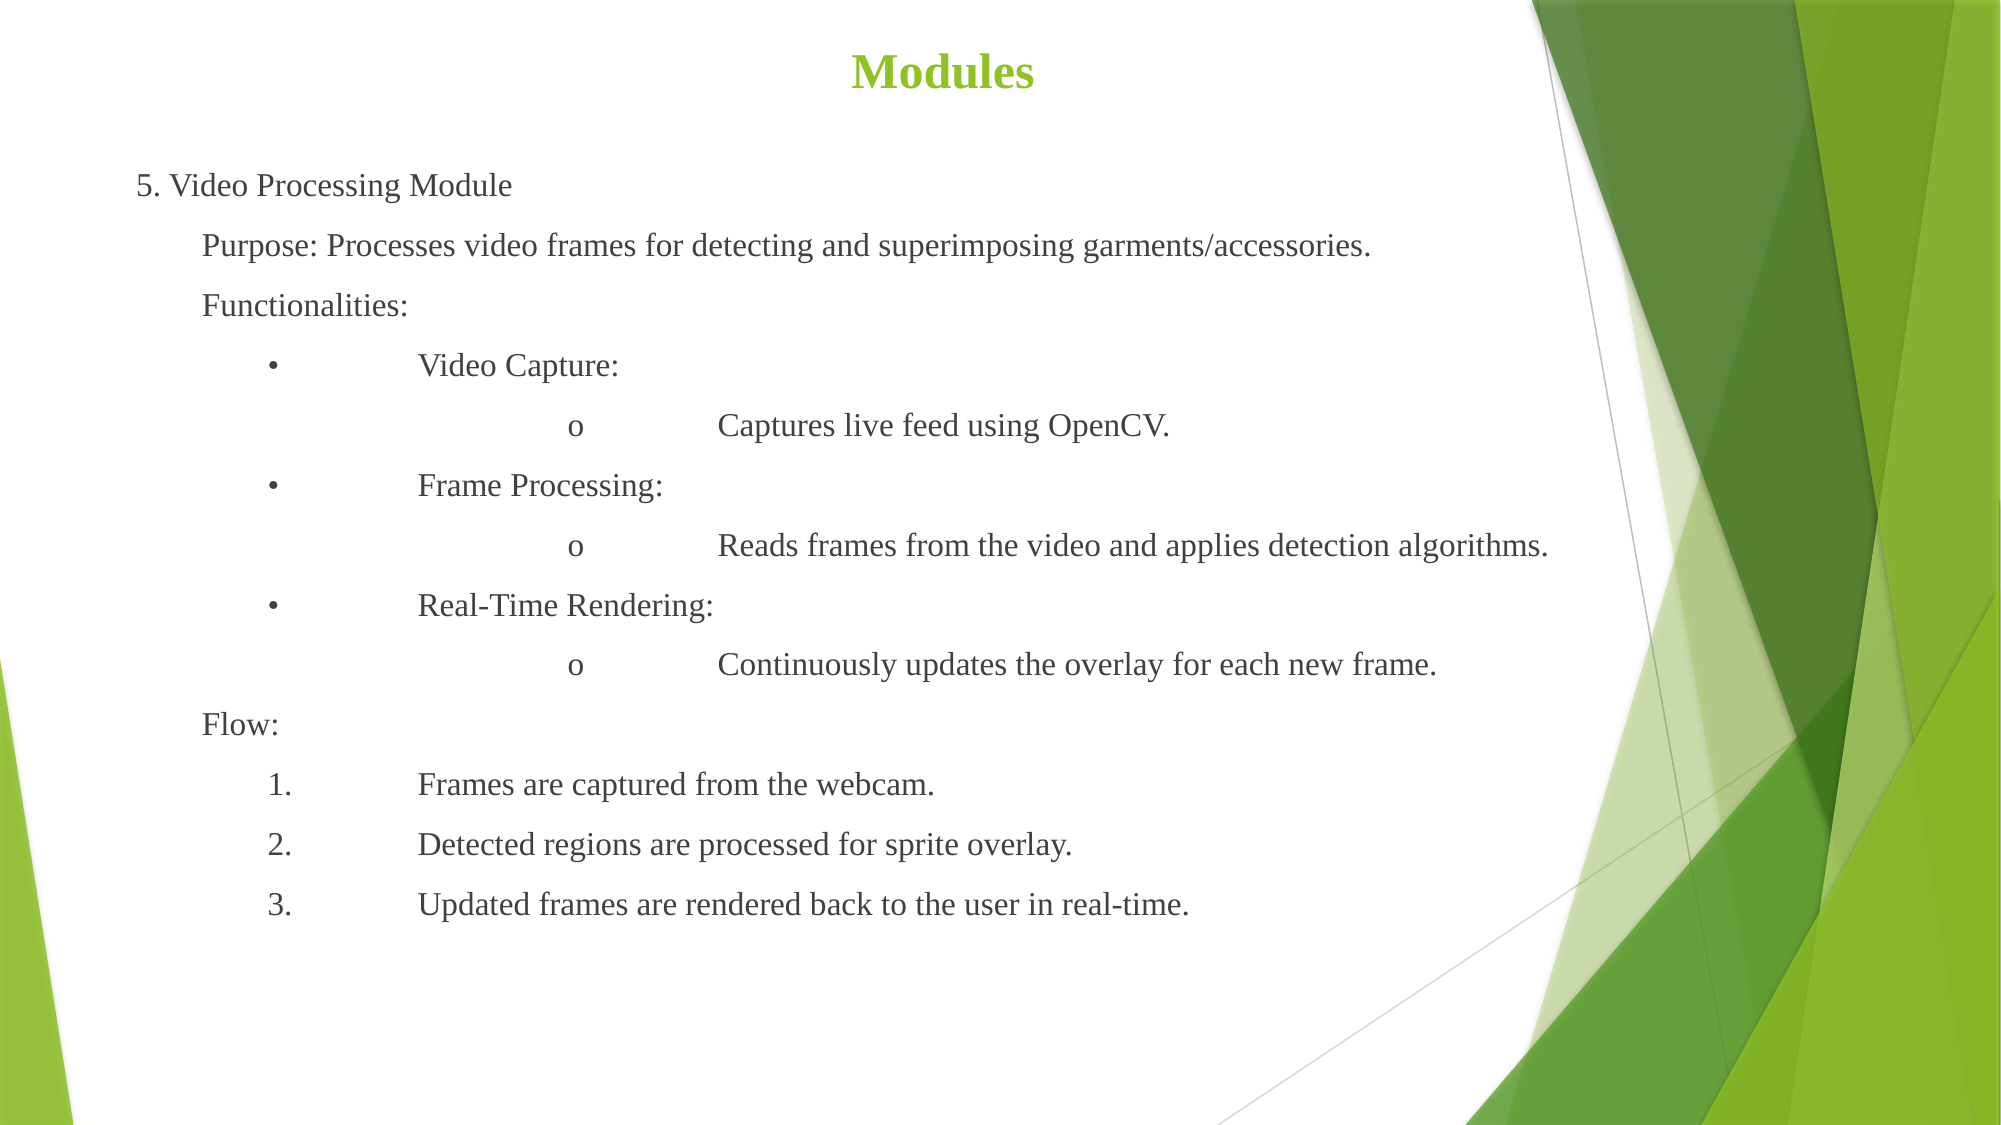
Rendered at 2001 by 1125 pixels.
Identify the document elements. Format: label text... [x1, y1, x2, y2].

title Modules [212, 30, 1674, 136]
list 5. Video Processing Module Purpose: Processes video frames for detecting and superimposing garments/accessories. Functionalities: • Video Capture: o Captures live feed using OpenCV. • Frame Processing: o Reads frames from the video and applies detection algorithms. • Real-Time Rendering: o Continuously updates the overlay for each new frame. Flow: 1. Frames are captured from the webcam. 2. Detected regions are processed for sprite overlay. 3. Updated frames are rendered back to the user in real-time. [121, 136, 1765, 756]
